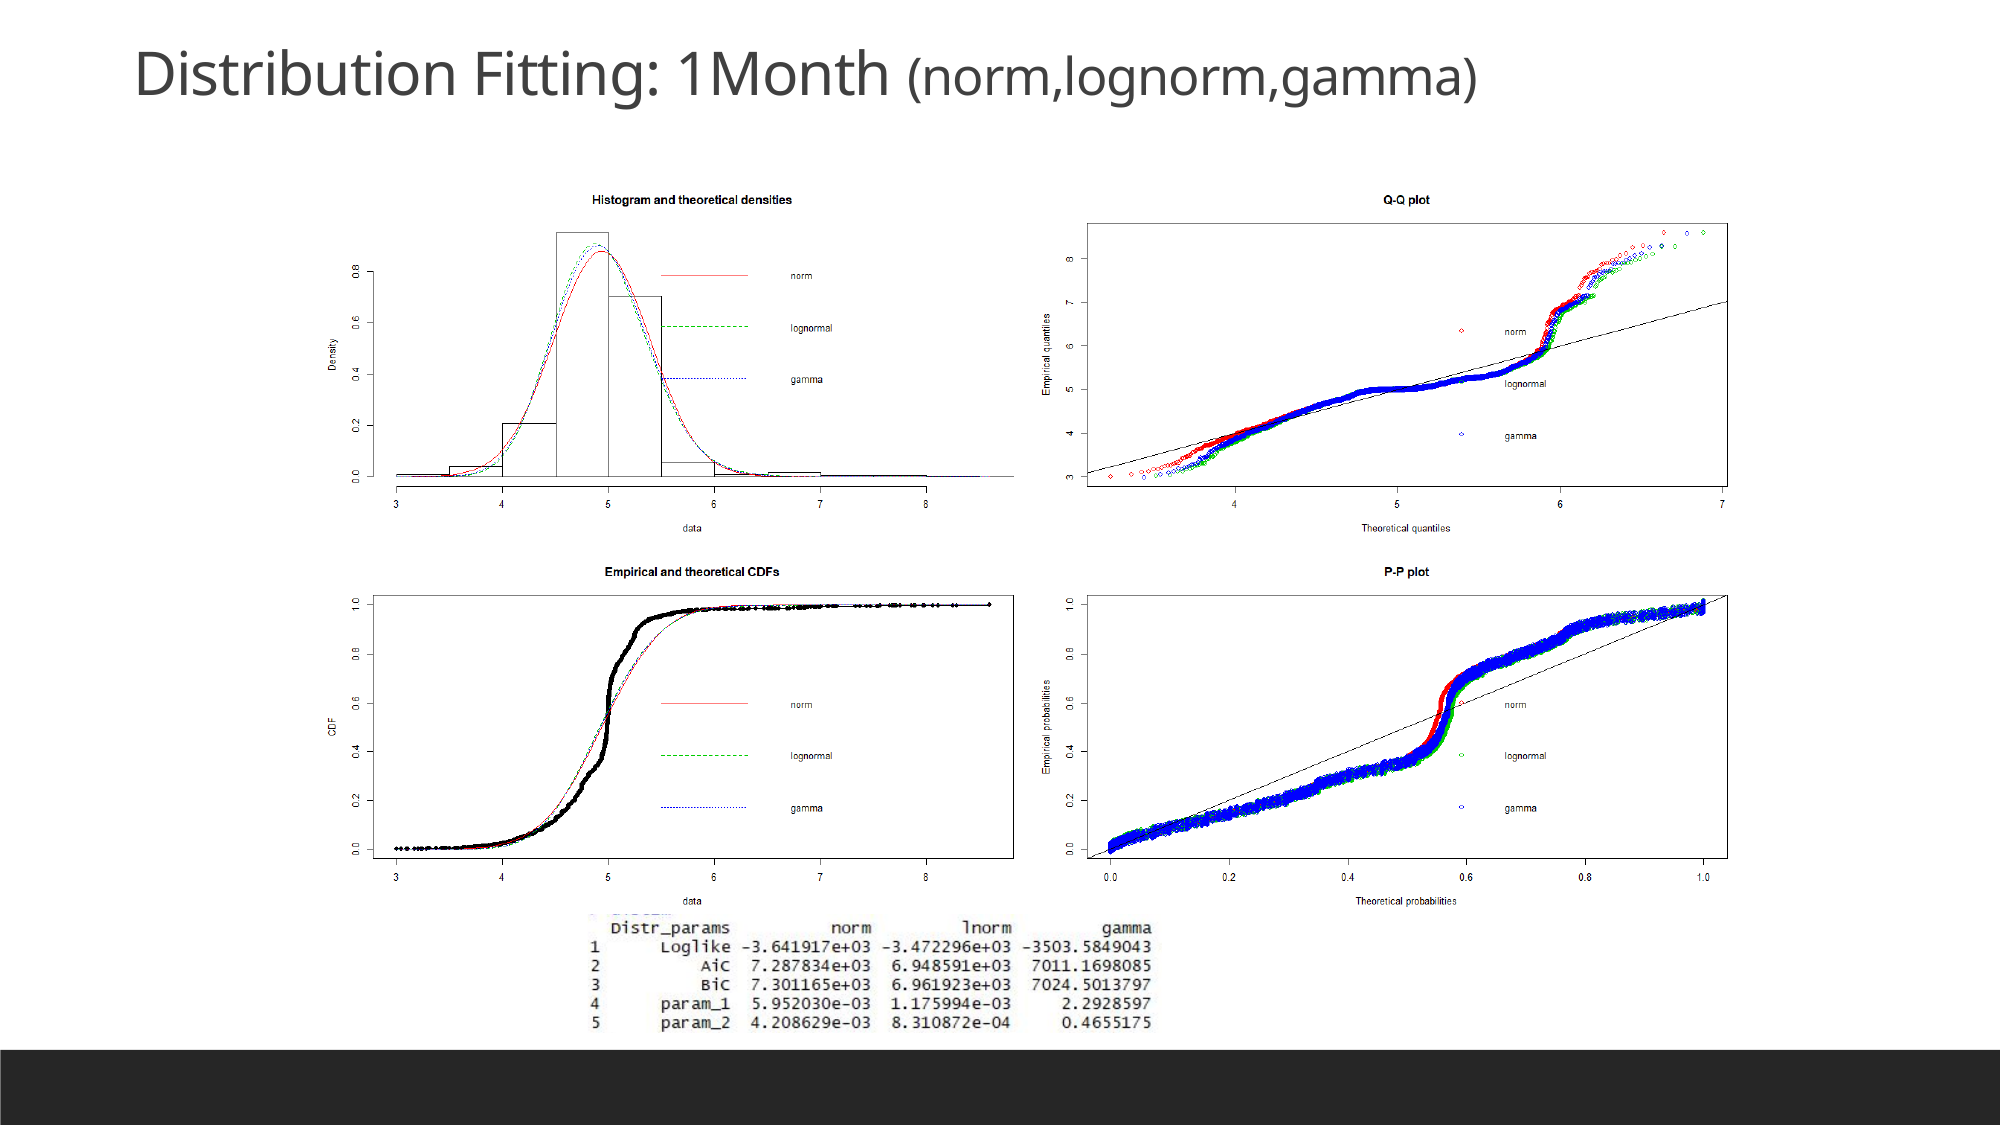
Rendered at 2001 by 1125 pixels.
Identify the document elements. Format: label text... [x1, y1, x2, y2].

picture [324, 174, 1752, 1034]
text_box Distribution Fitting: 1Month (norm,lognorm,gamma) [118, 36, 1603, 152]
